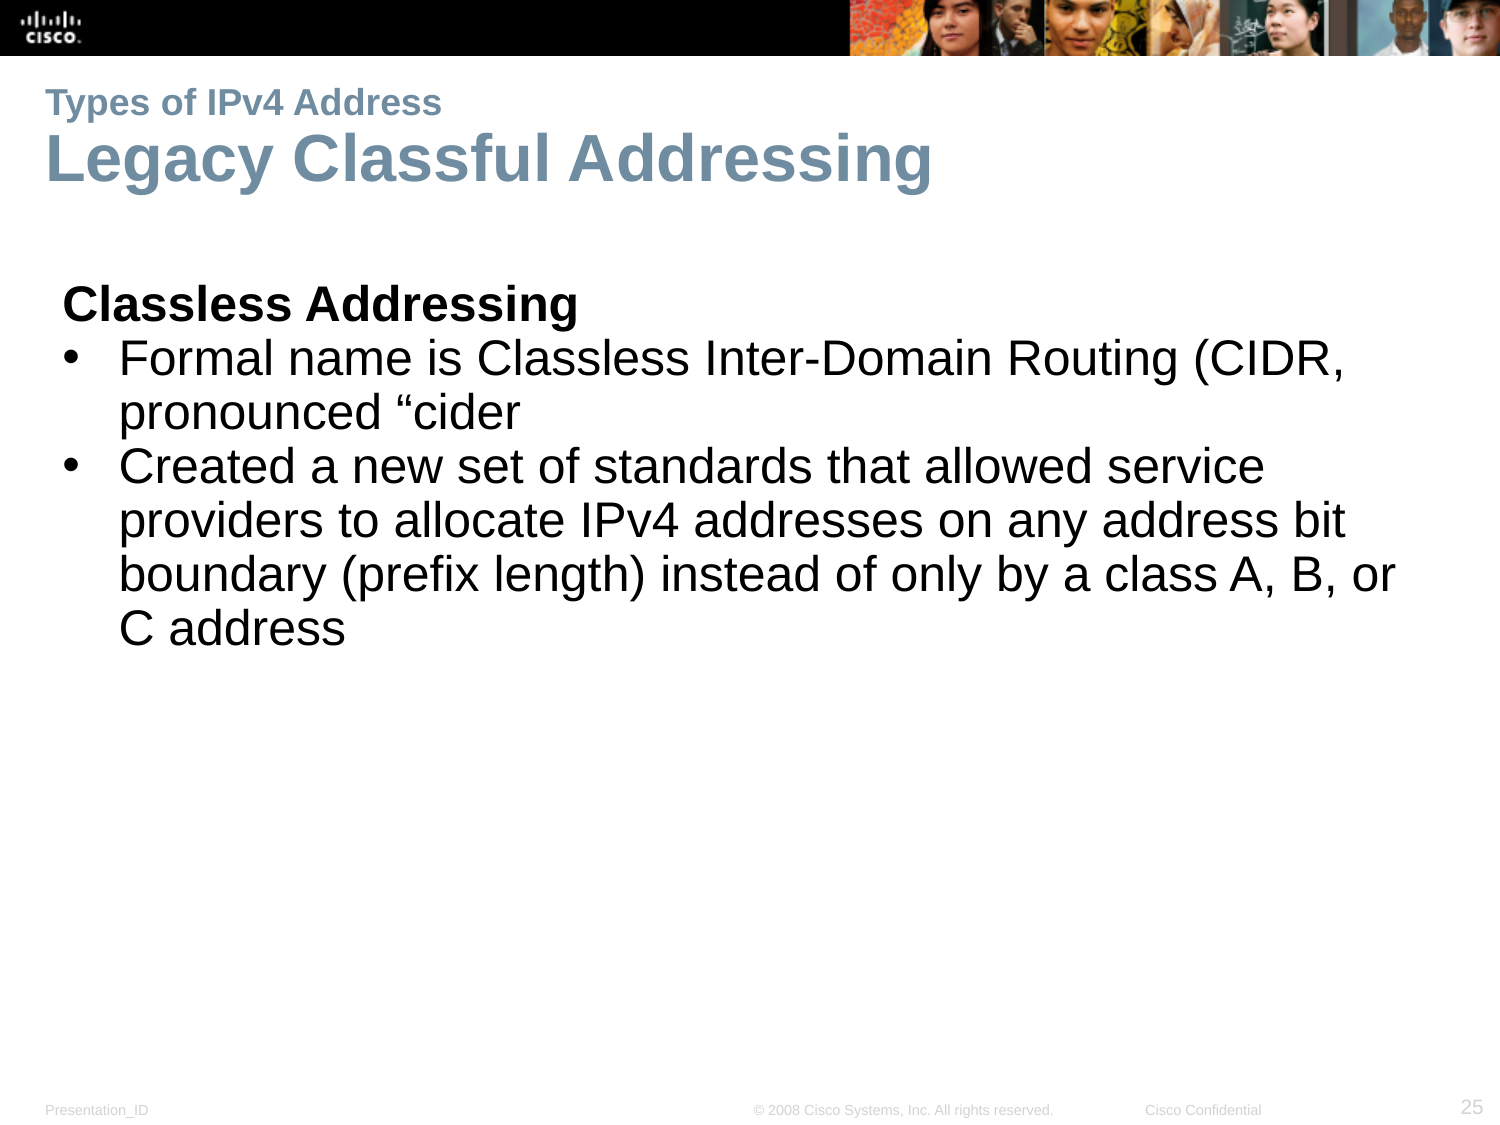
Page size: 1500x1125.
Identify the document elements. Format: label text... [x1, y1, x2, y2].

picture [0, 0, 1500, 56]
title Types of IPv4 Address Legacy Classful Addressing [31, 64, 1471, 203]
text_box Classless Addressing Formal name is Classless Inter-Domain Routing (CIDR, pronounced “cider Created a new set of standards that allowed service providers to allocate IPv4 addresses on any address bit boundary (prefix length) instead of only by a class A, B, or C address [47, 271, 1458, 718]
